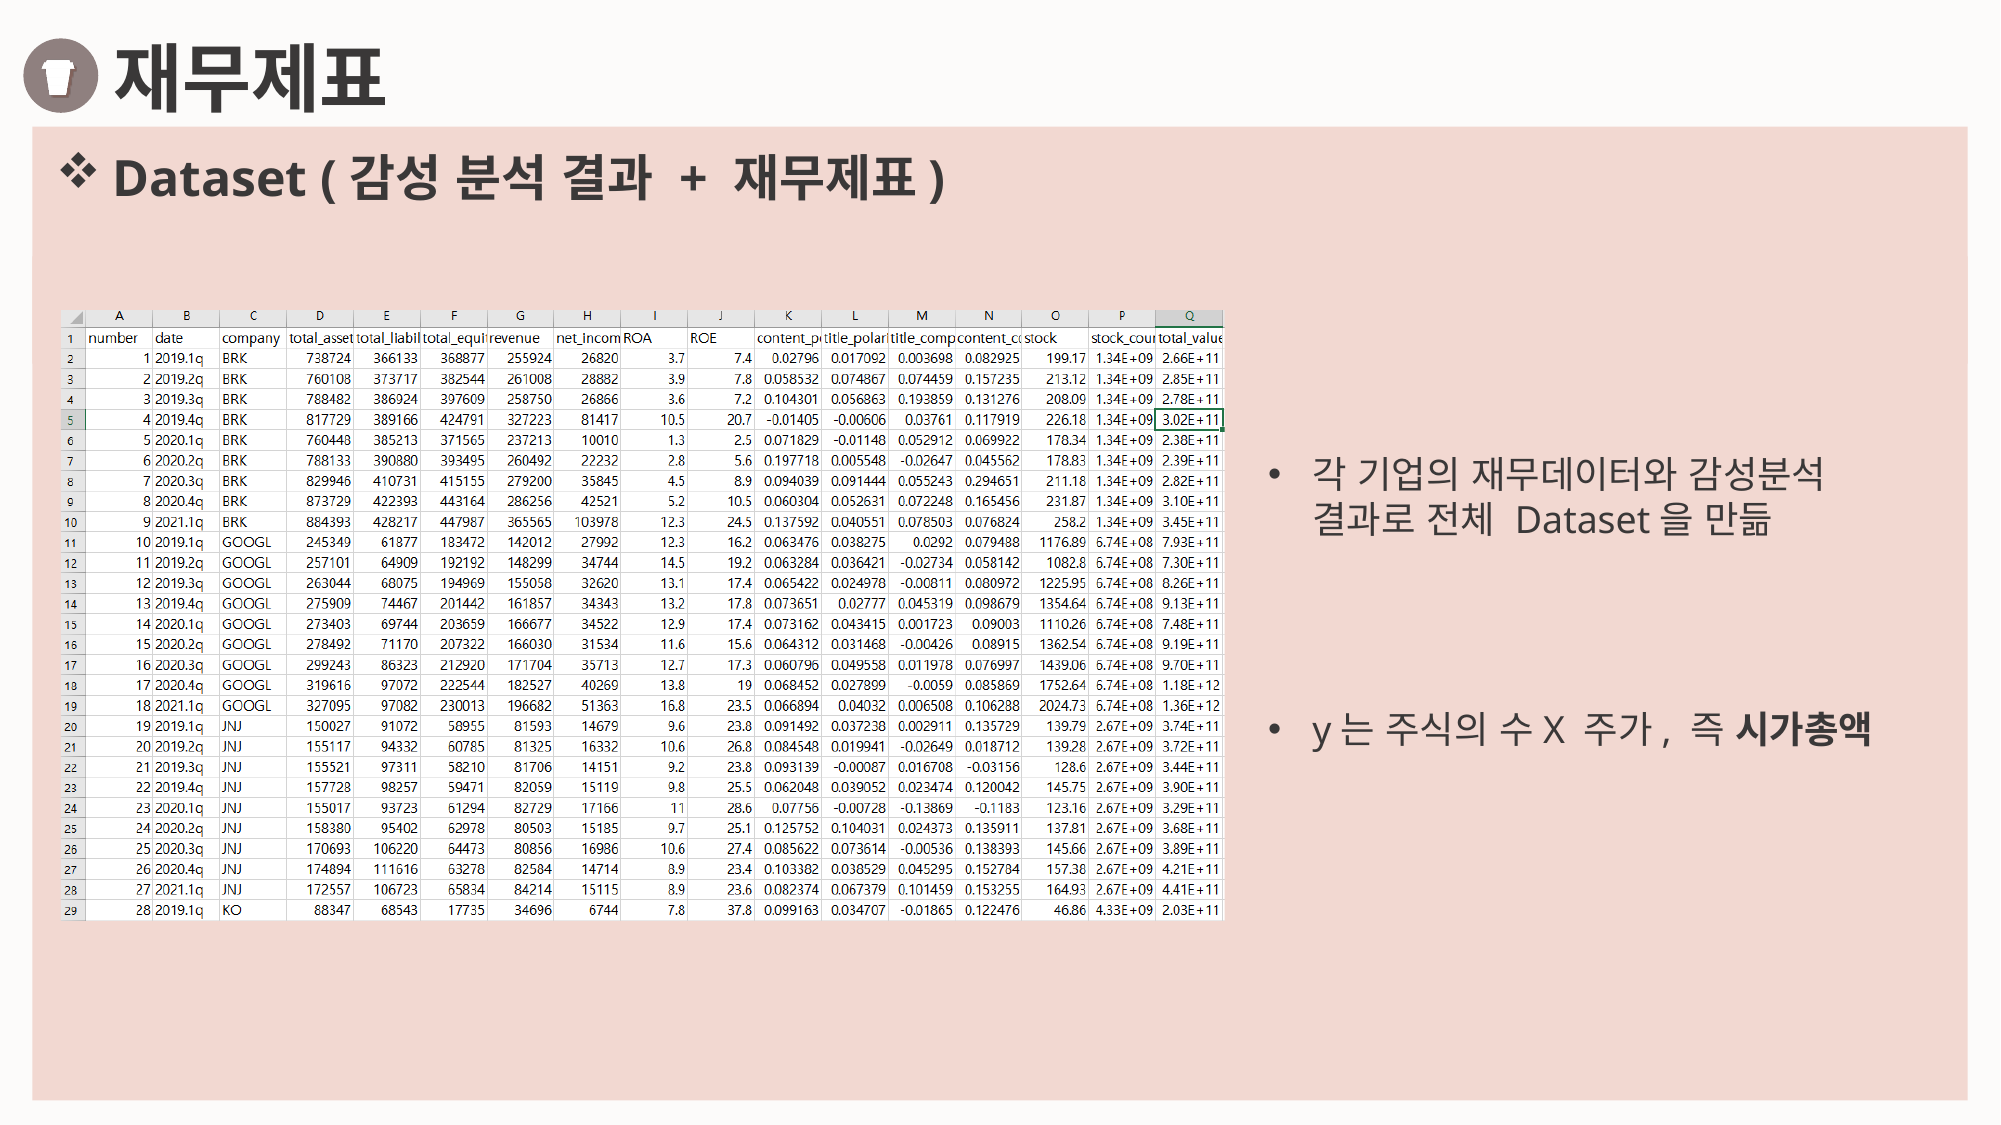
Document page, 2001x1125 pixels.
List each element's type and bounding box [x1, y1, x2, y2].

text_box [23, 24, 405, 131]
picture [60, 310, 1225, 921]
text_box [32, 126, 1968, 1101]
